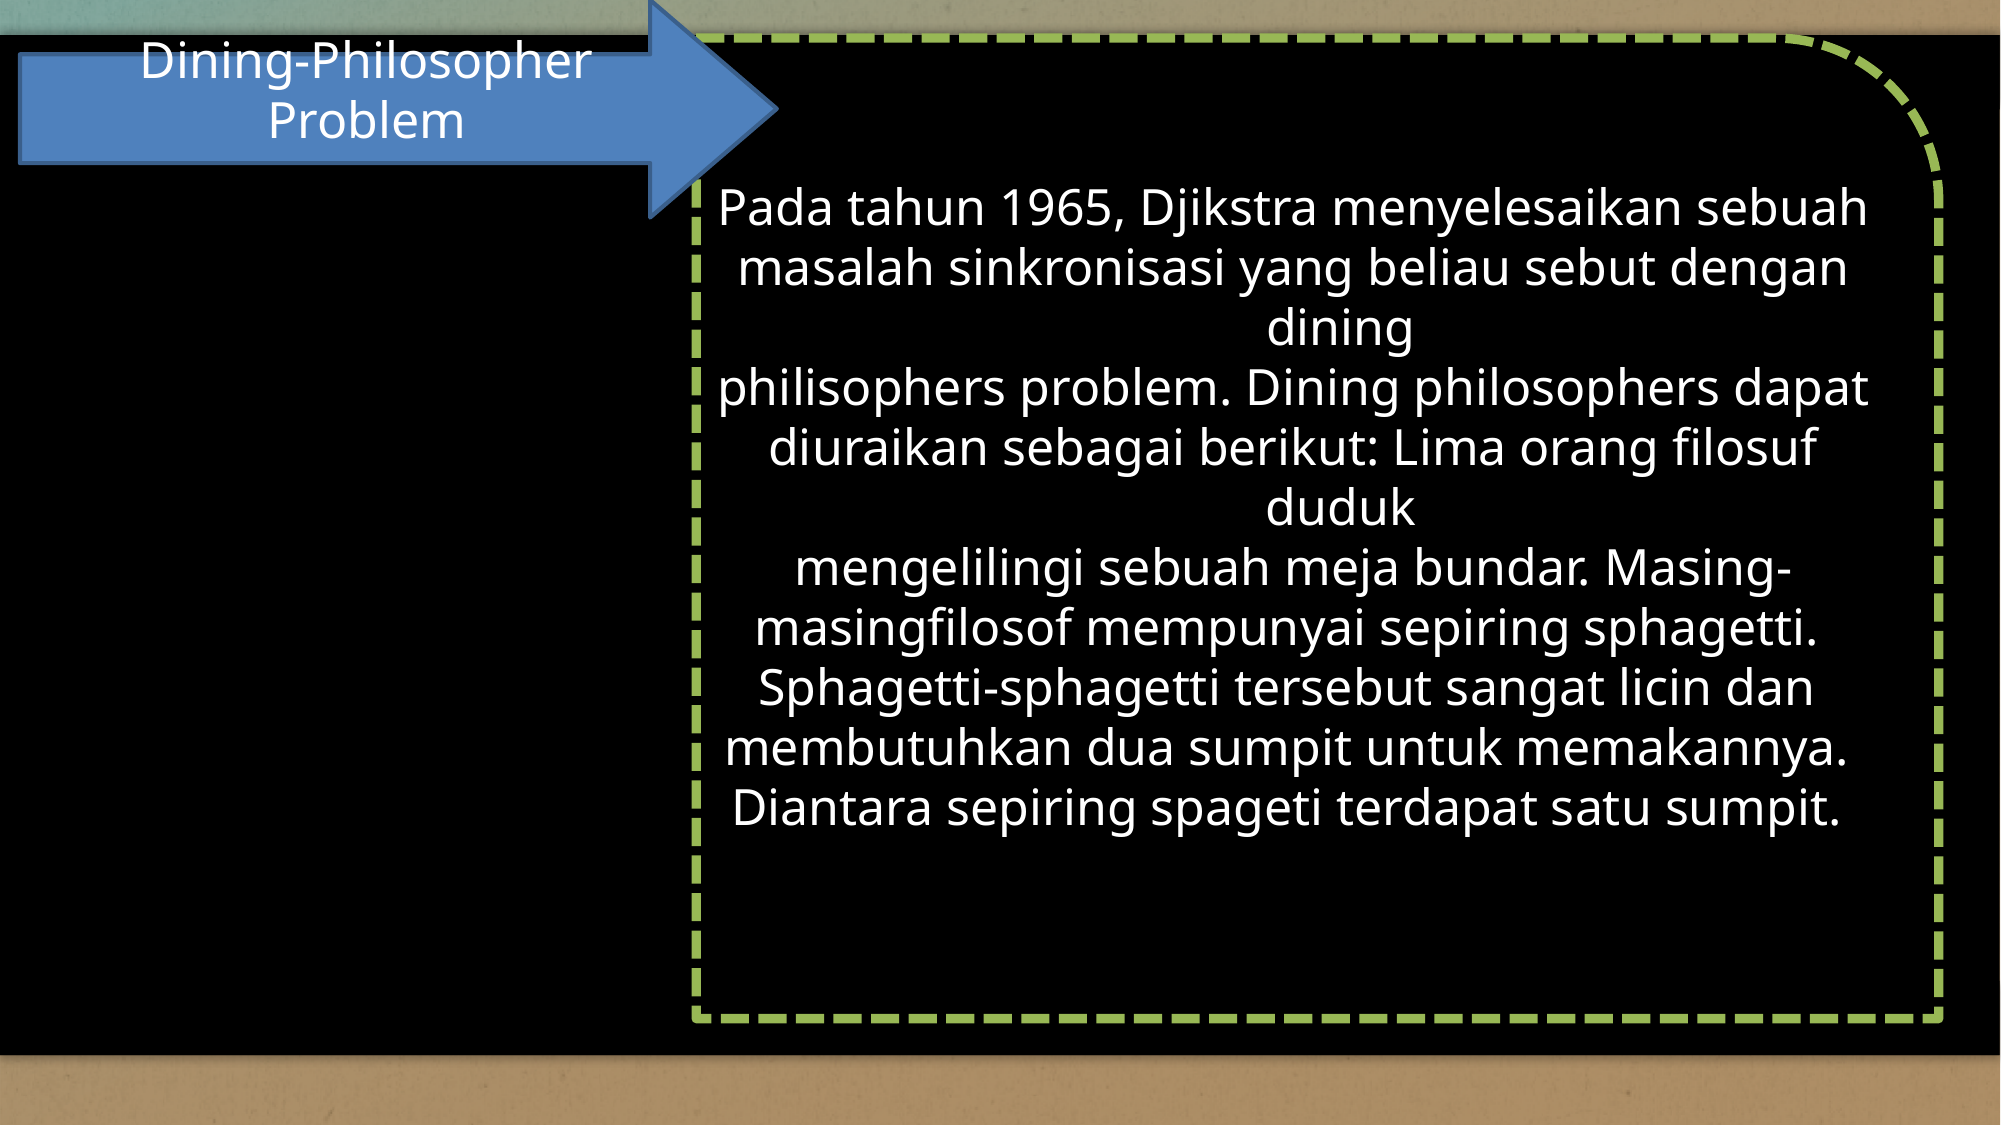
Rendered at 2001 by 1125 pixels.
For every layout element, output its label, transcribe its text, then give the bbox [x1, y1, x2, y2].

text_box Pada tahun 1965, Djikstra menyelesaikan sebuah masalah sinkronisasi yang beliau sebut dengan dining philisophers problem. Dining philosophers dapat diuraikan sebagai berikut: Lima orang filosuf duduk mengelilingi sebuah meja bundar. Masing- masingfilosof mempunyai sepiring sphagetti. Sphagetti-sphagetti tersebut sangat licin dan membutuhkan dua sumpit untuk memakannya. Diantara sepiring spageti terdapat satu sumpit. [695, 37, 1940, 1020]
text_box Dining-Philosopher Problem [17, 0, 779, 220]
picture [0, 0, 2001, 1125]
picture [0, 0, 648, 35]
